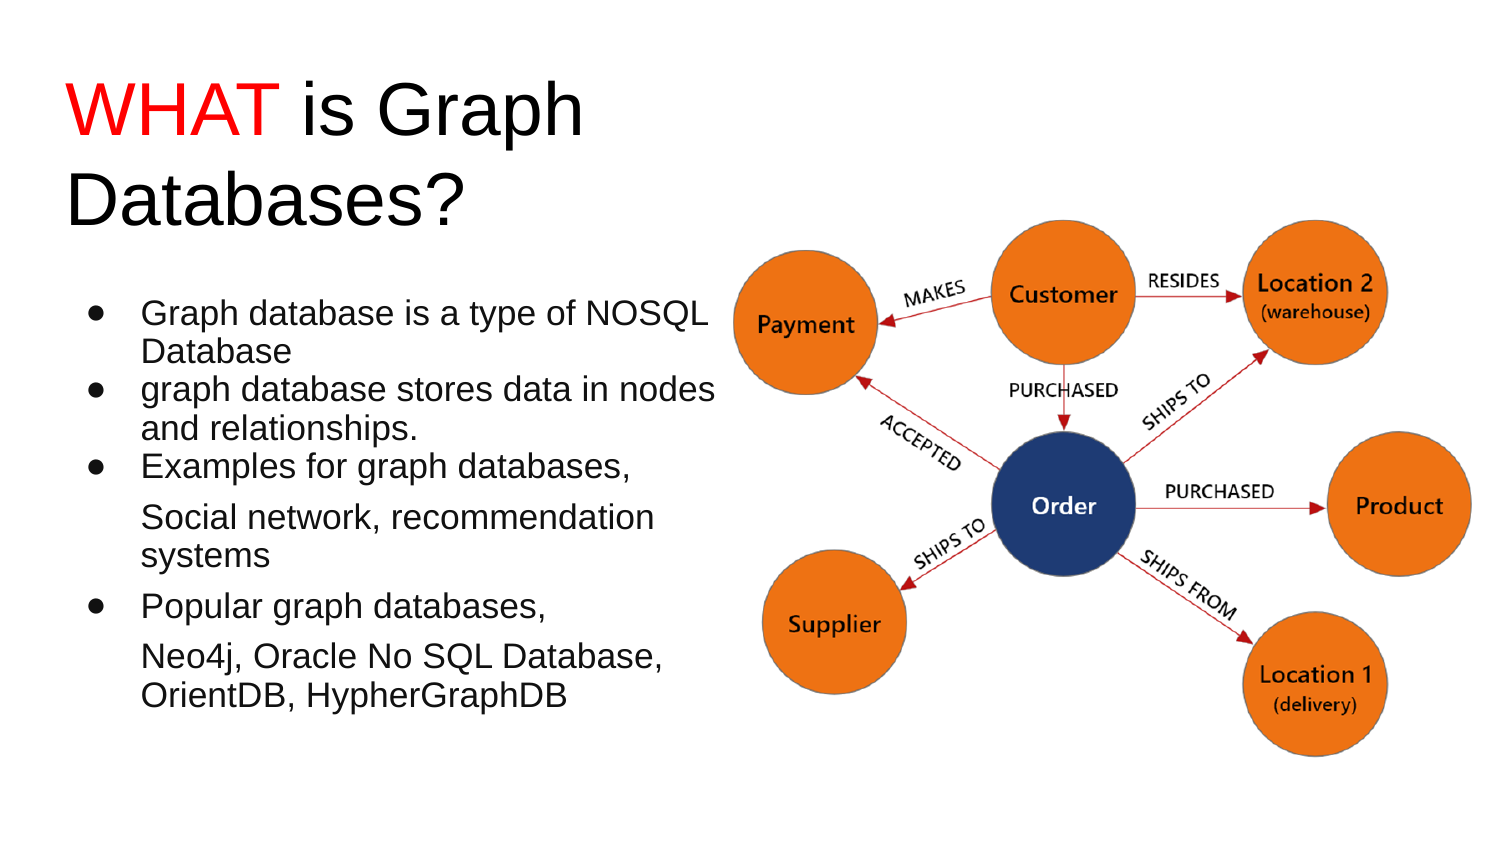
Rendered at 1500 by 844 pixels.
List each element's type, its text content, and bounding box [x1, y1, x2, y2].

text_box Graph database is a type of NOSQL Database graph database stores data in nodes and relationships. Examples for graph databases, Social network, recommendation systems Popular graph databases, Neo4j, Oracle No SQL Database, OrientDB, HypherGraphDB [50, 279, 722, 730]
text_box WHAT is Graph Databases? [50, 45, 677, 256]
picture [727, 215, 1476, 760]
